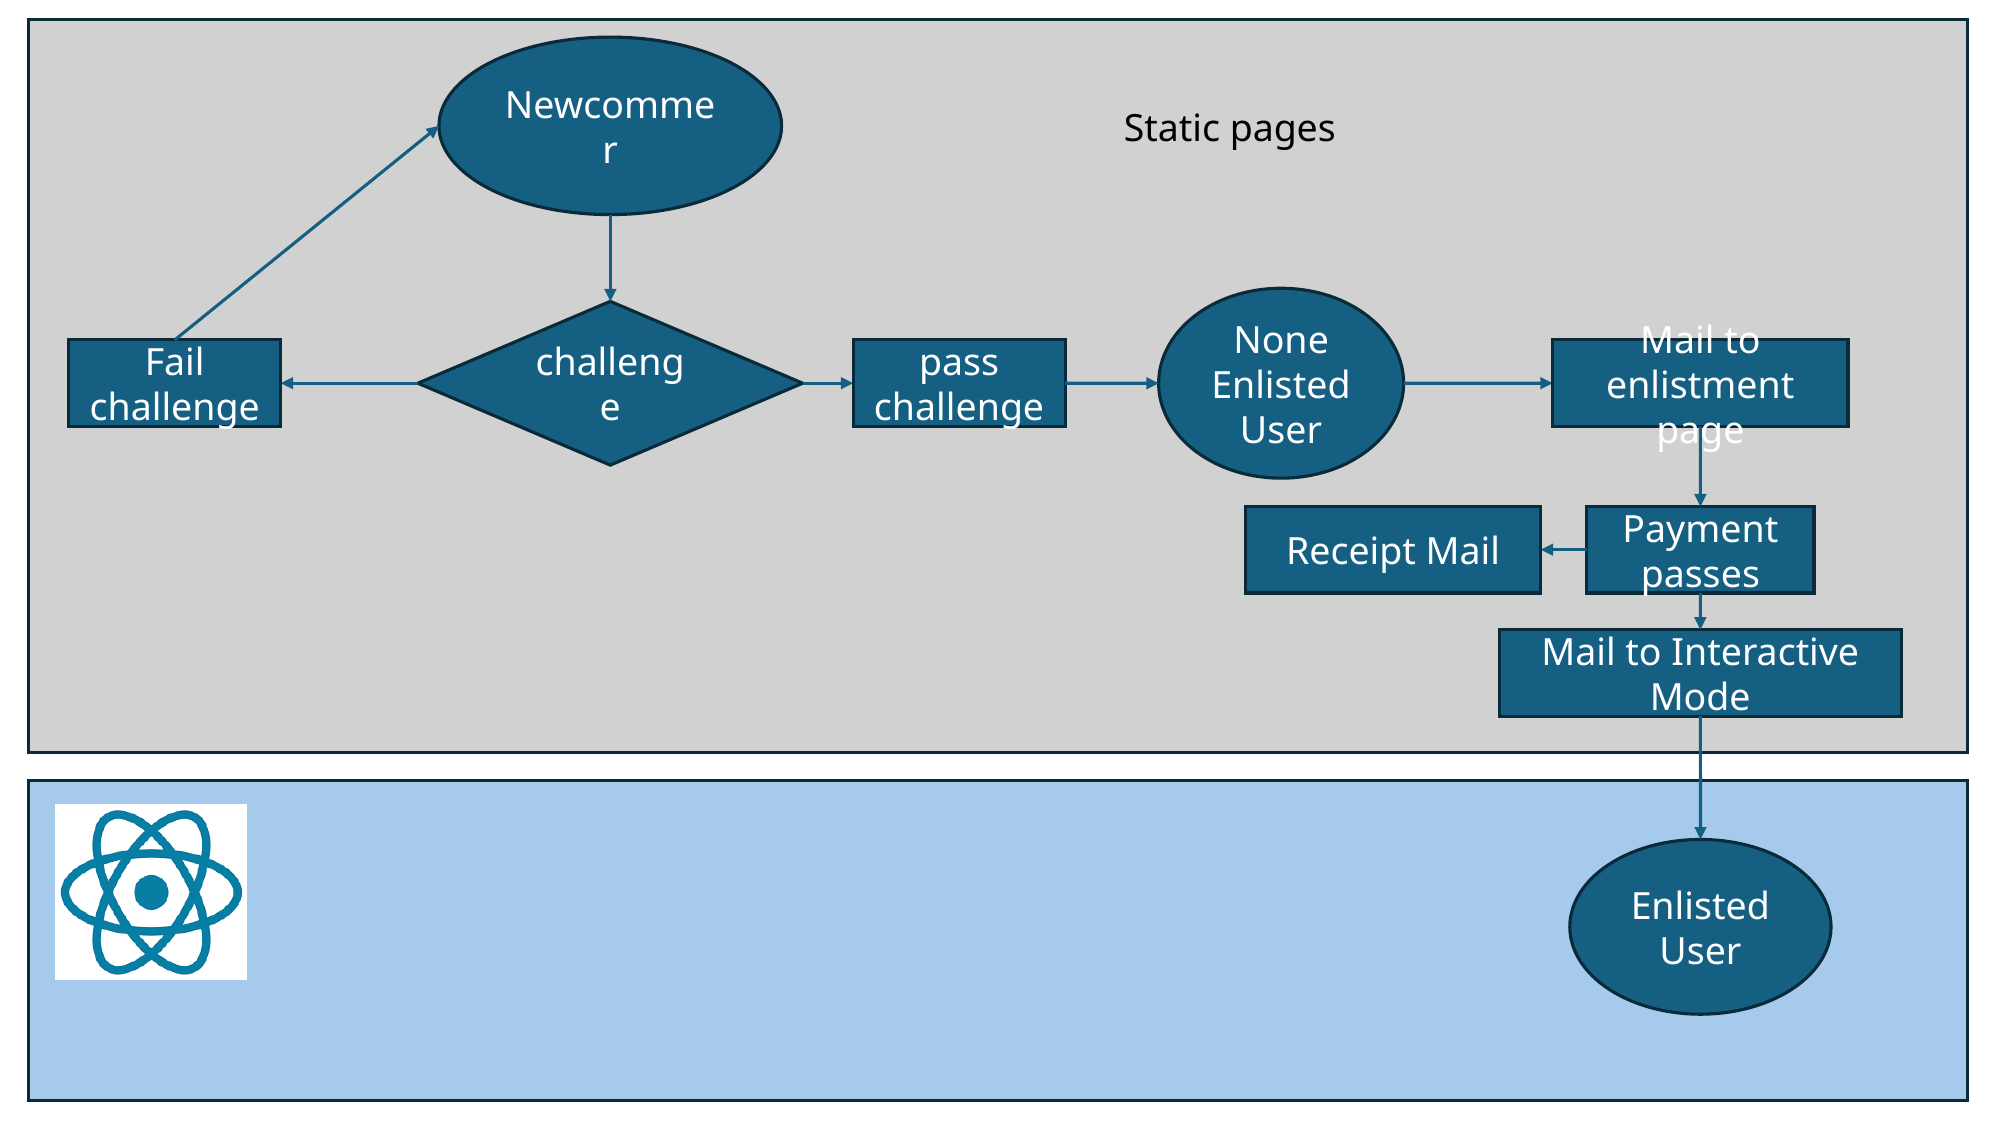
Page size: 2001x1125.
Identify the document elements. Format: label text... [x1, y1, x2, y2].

text_box None Enlisted User [1157, 286, 1406, 480]
text_box Newcommer [437, 35, 784, 217]
text_box Fail challenge [67, 338, 282, 428]
text_box Payment passes [1585, 505, 1816, 595]
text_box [174, 125, 440, 341]
picture [54, 804, 248, 981]
text_box Receipt Mail [1244, 505, 1542, 595]
text_box challenge [416, 300, 804, 467]
text_box Mail to enlistment page [1551, 338, 1850, 428]
text_box Mail to Interactive Mode [1498, 628, 1903, 718]
text_box [27, 18, 1969, 754]
text_box pass challenge [852, 338, 1067, 428]
text_box Enlisted User [1568, 837, 1833, 1016]
text_box [27, 779, 1969, 1102]
text_box Static pages [1109, 96, 1505, 156]
